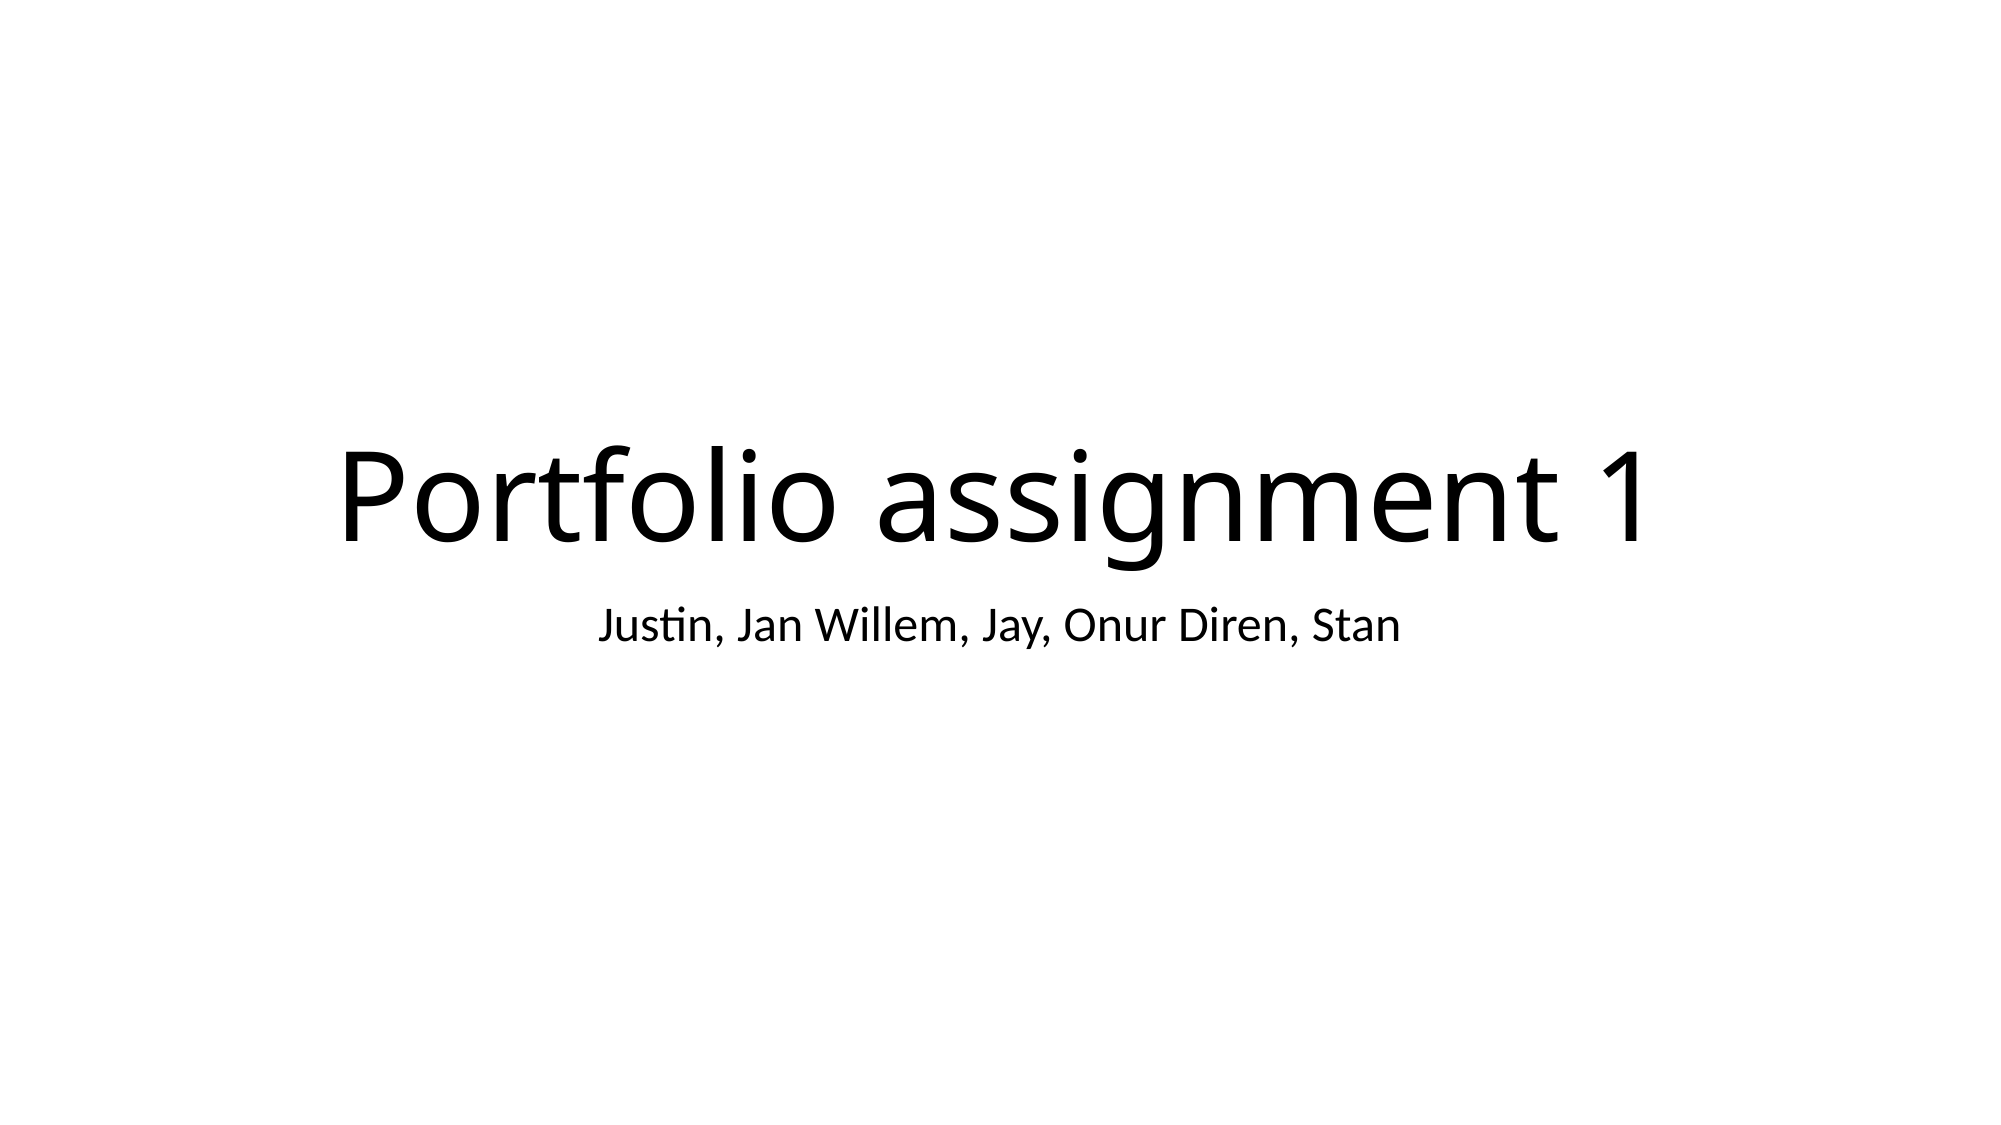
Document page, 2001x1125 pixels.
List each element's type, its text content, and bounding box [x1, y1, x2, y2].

title Portfolio assignment 1 [249, 184, 1750, 576]
subtitle Justin, Jan Willem, Jay, Onur Diren, Stan [249, 590, 1750, 863]
